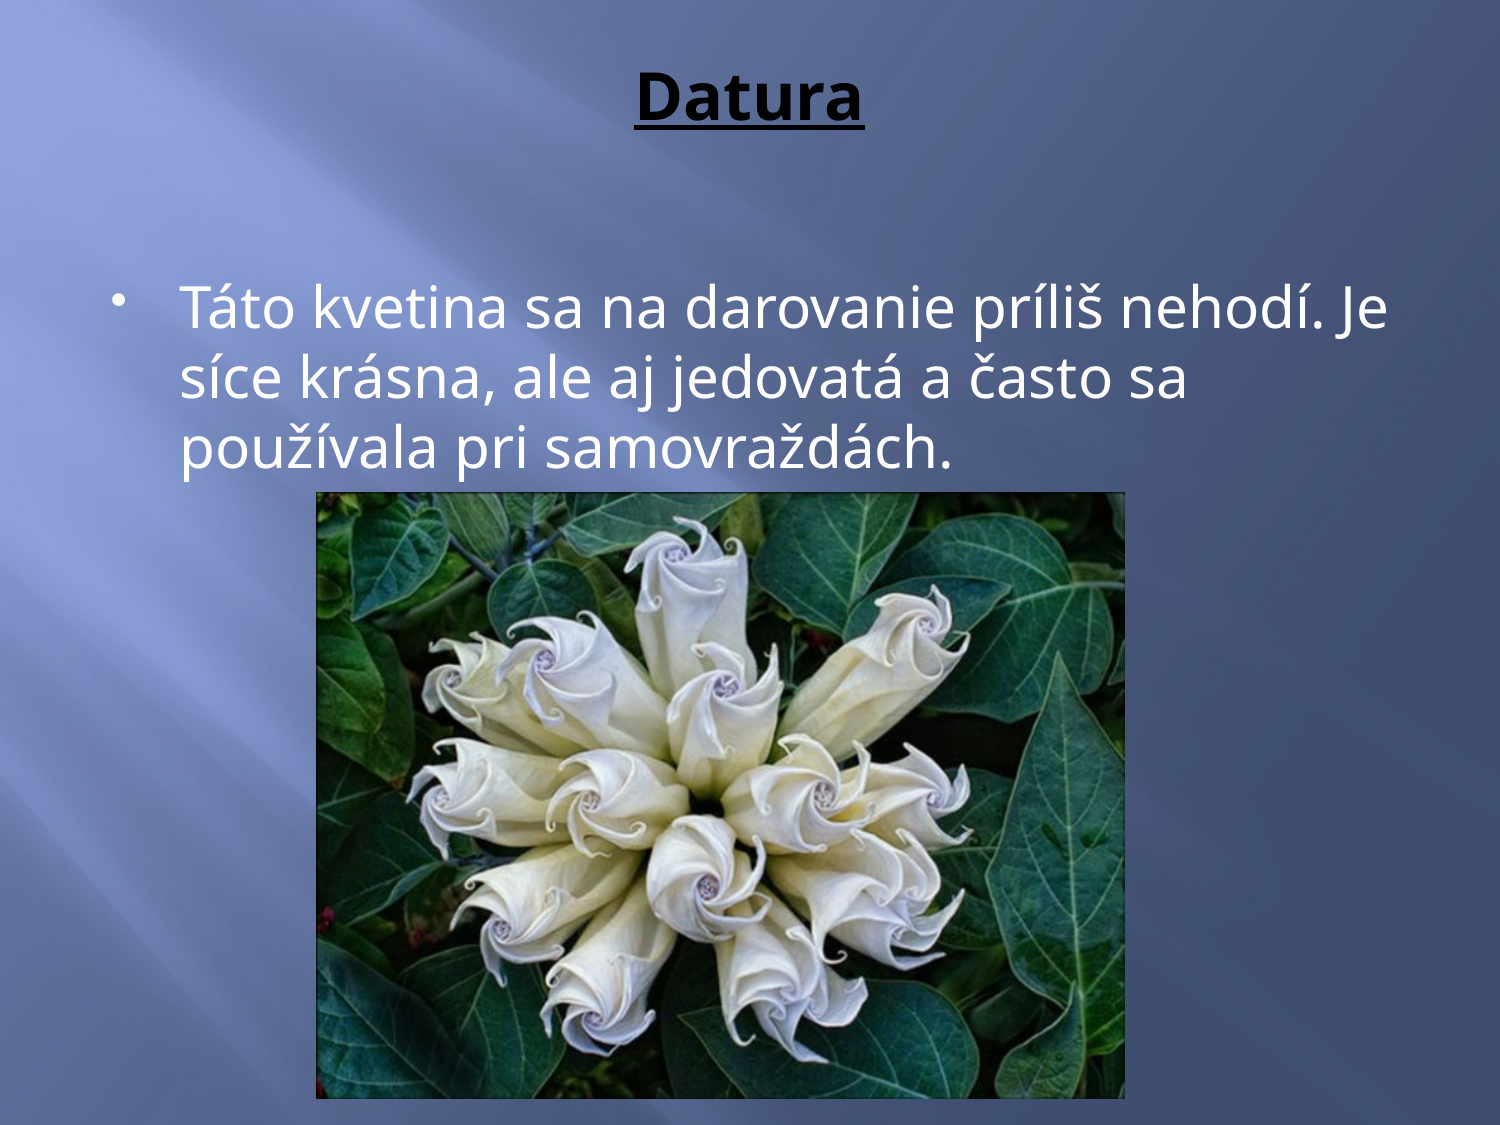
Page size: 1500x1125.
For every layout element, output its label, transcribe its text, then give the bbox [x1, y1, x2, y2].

picture [316, 491, 1126, 1099]
list Táto kvetina sa na darovanie príliš nehodí. Je síce krásna, ale aj jedovatá a často sa používala pri samovraždách. [75, 262, 1425, 1035]
title Datura [75, 45, 1425, 233]
